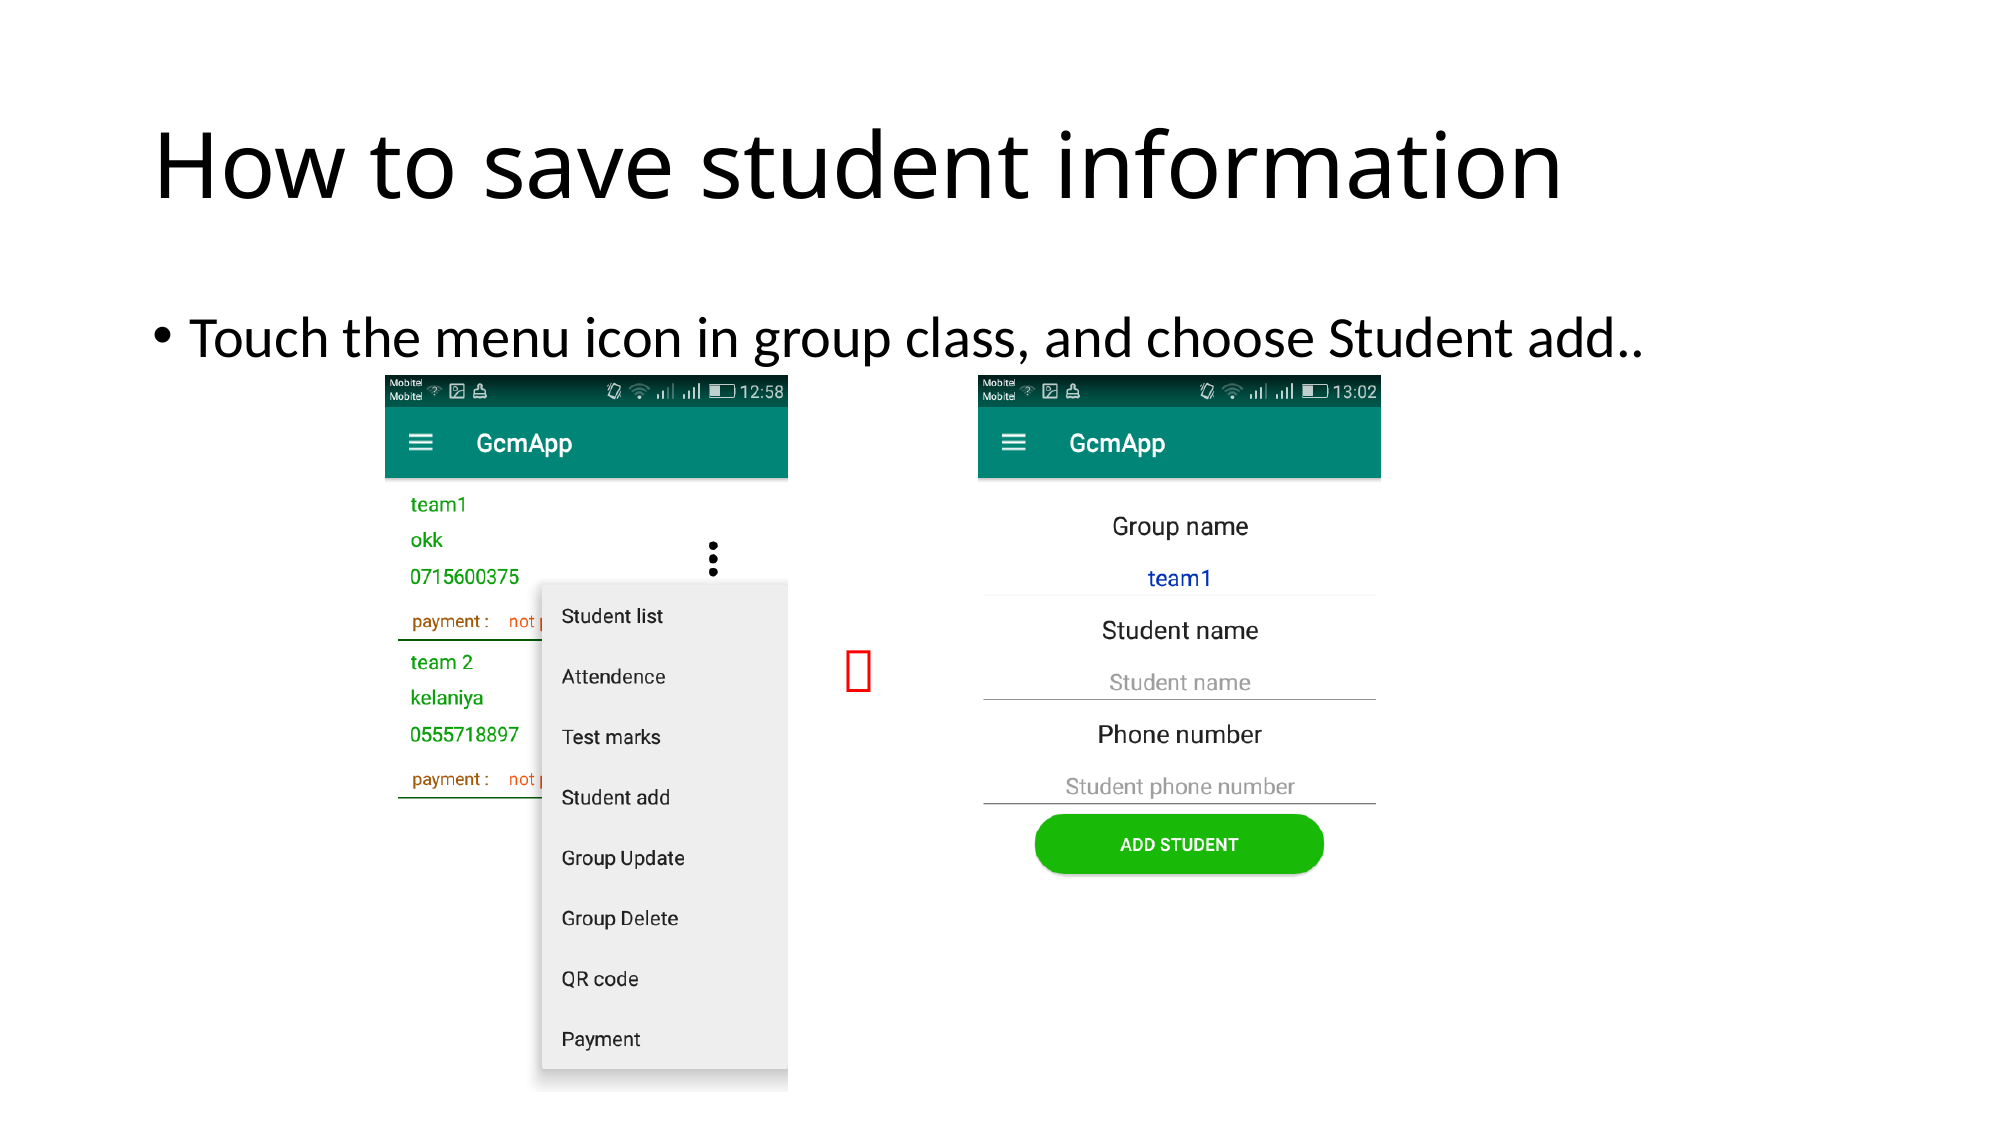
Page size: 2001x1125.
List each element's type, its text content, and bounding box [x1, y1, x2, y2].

list Touch the menu icon in group class, and choose Student add..  [137, 299, 1863, 1014]
title How to save student information [137, 59, 1863, 278]
picture [385, 375, 788, 1092]
picture [977, 375, 1381, 1092]
